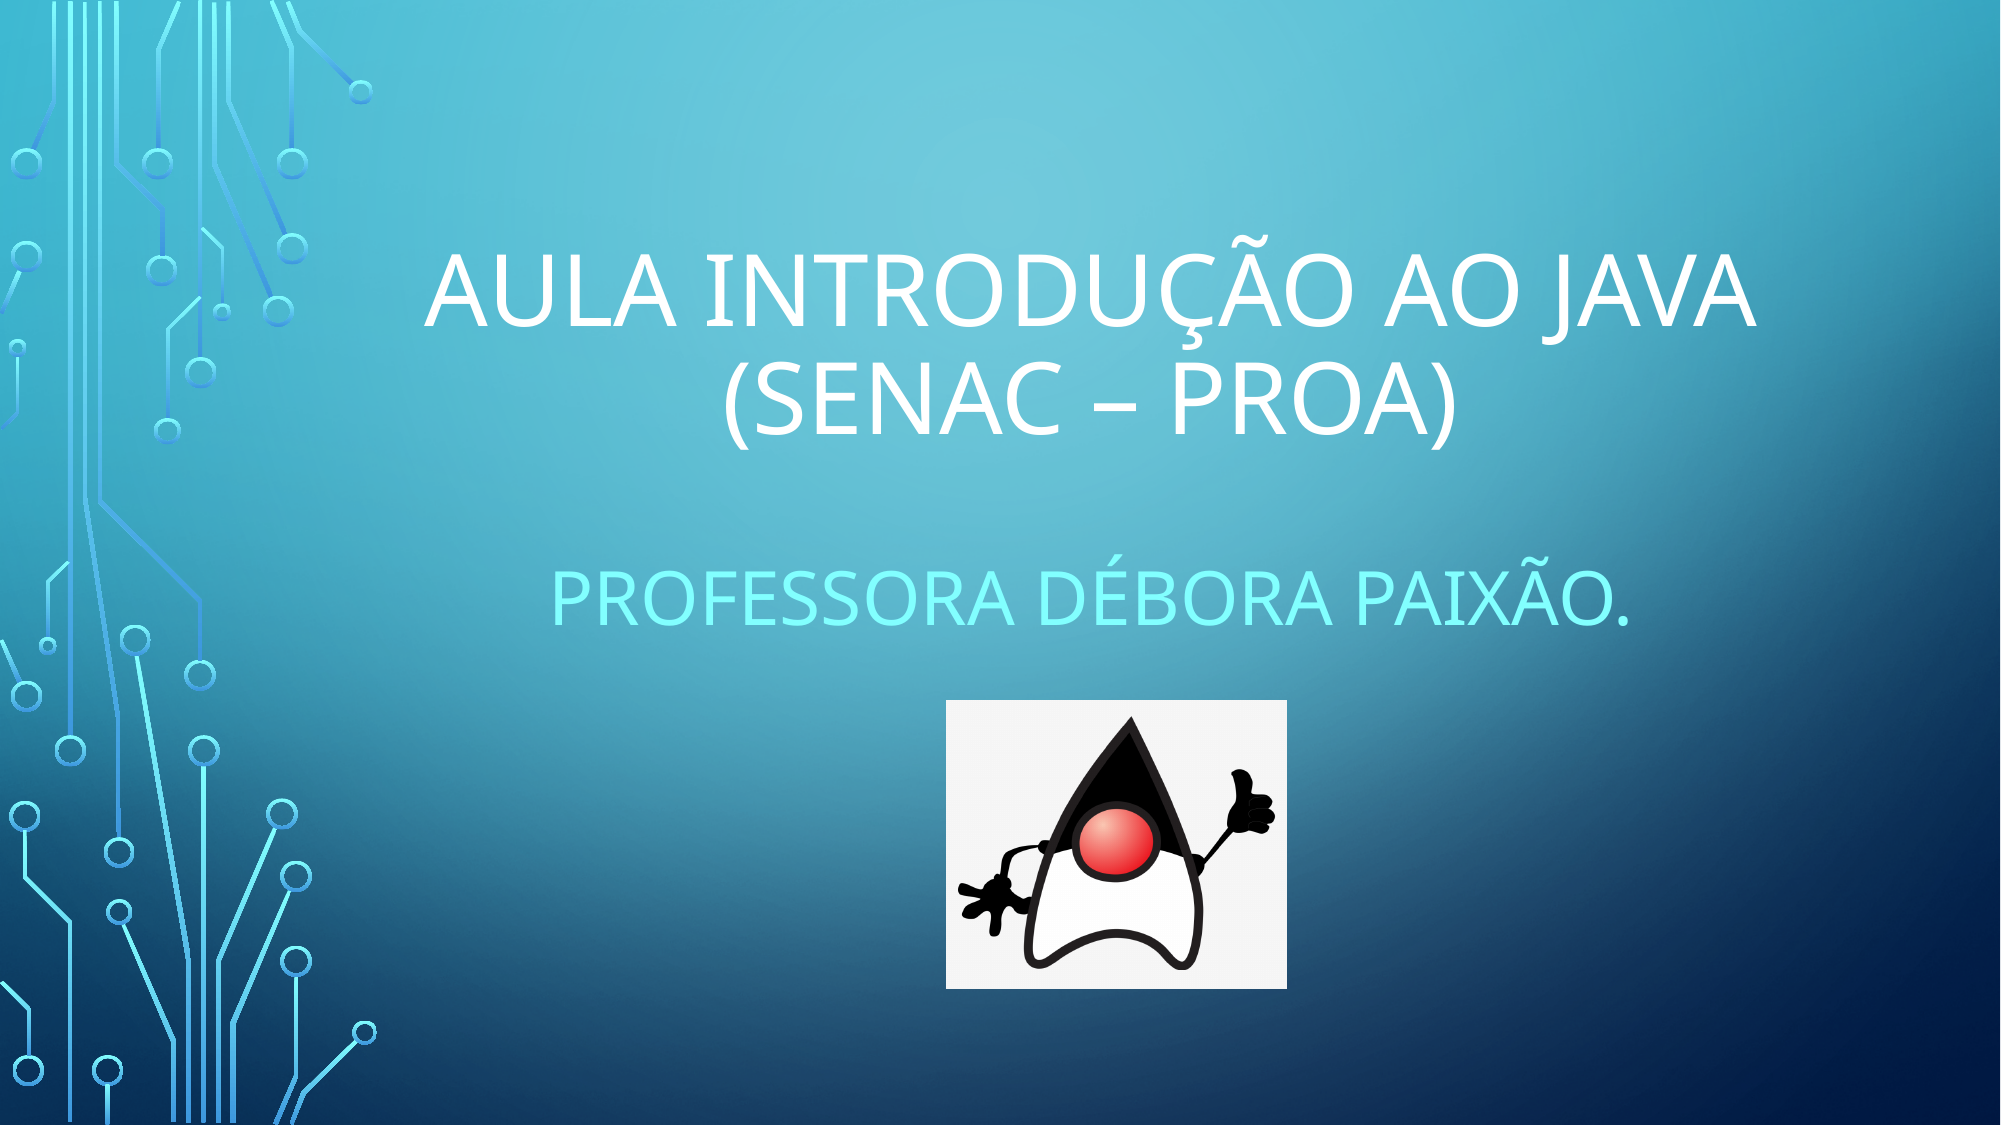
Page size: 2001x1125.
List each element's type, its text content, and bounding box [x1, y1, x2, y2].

picture [946, 700, 1288, 990]
title Aula Introdução ao JAVA (SENAC – PROA) [341, 136, 1842, 464]
subtitle Professora Débora Paixão. [341, 525, 1842, 797]
